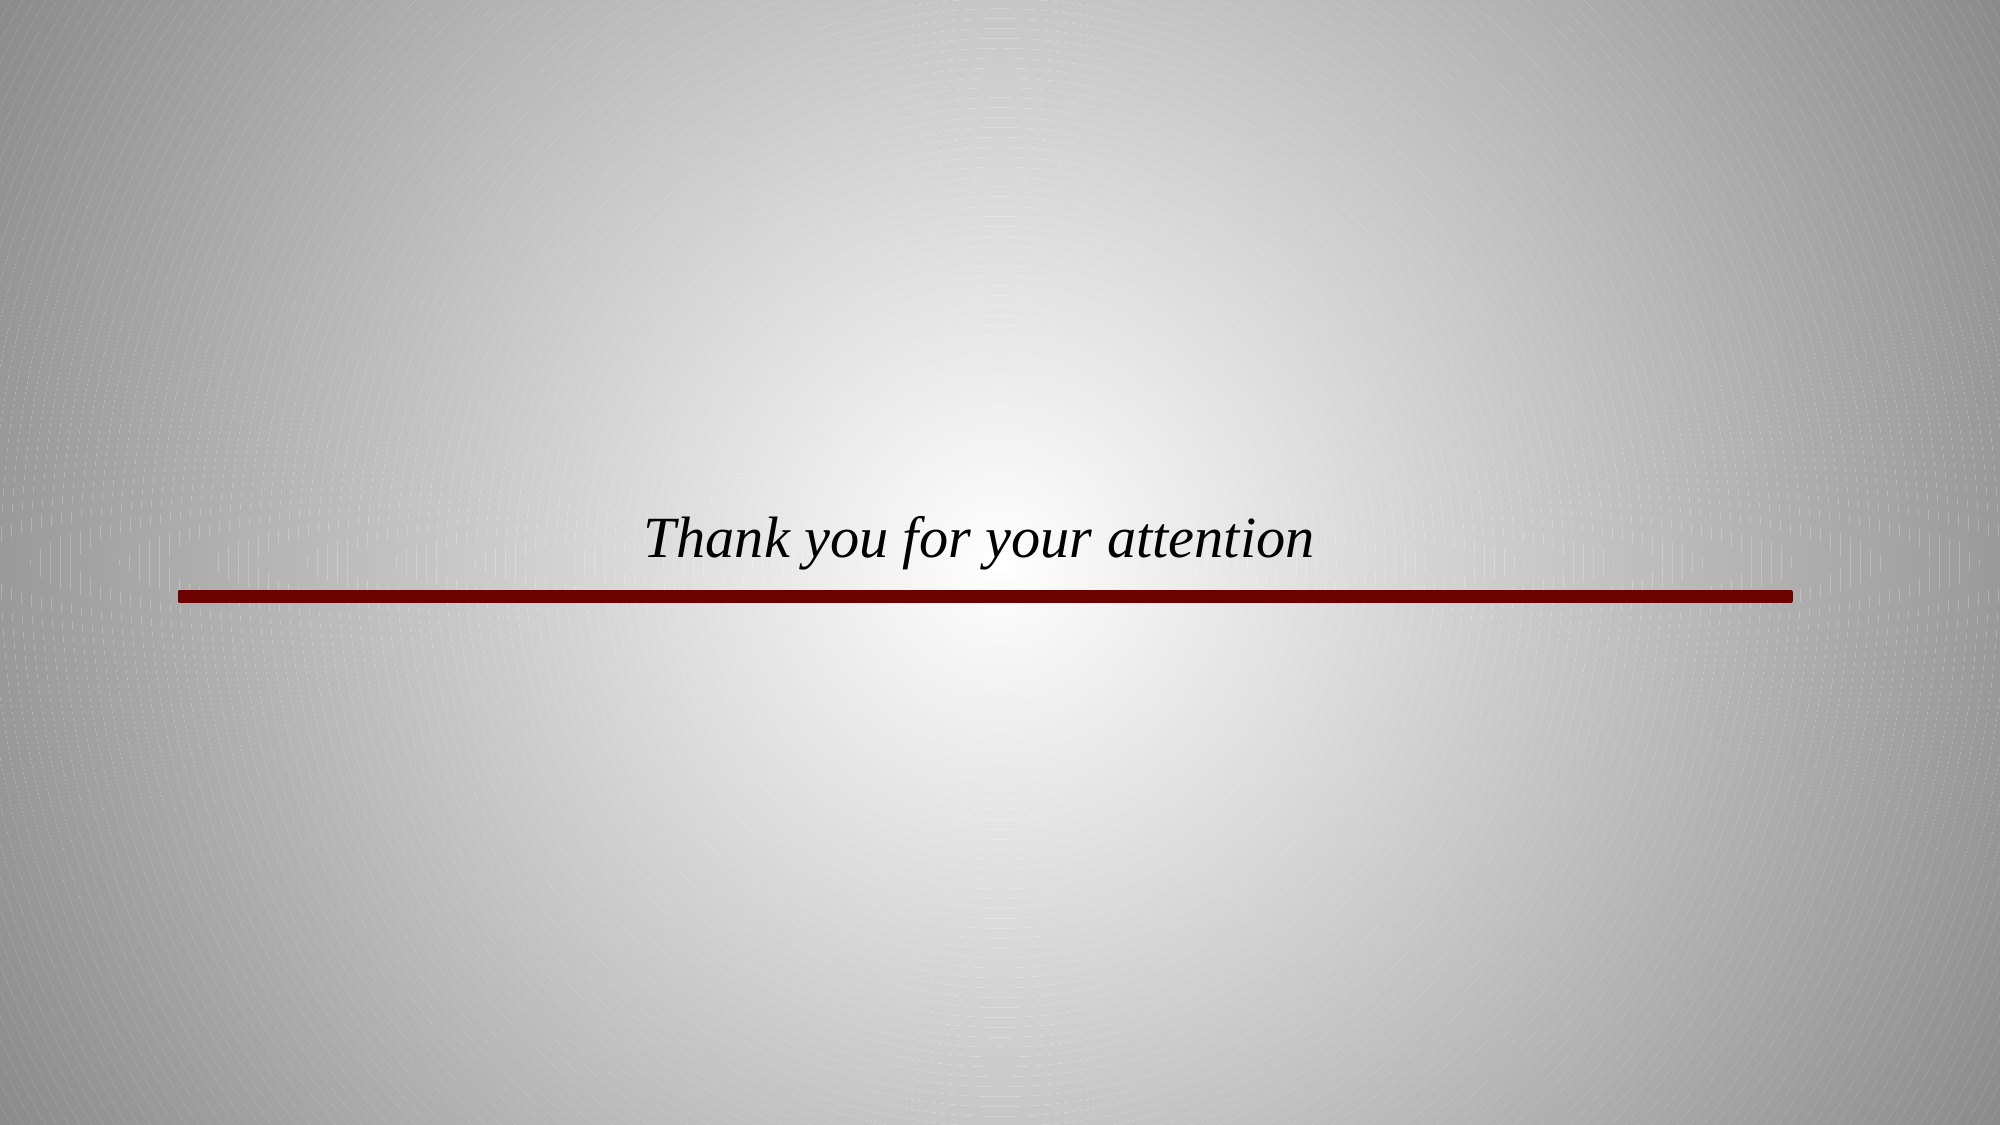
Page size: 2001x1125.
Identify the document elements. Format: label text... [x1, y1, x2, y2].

text_box [179, 591, 1791, 602]
text_box Thank you for your attention [628, 492, 1342, 578]
